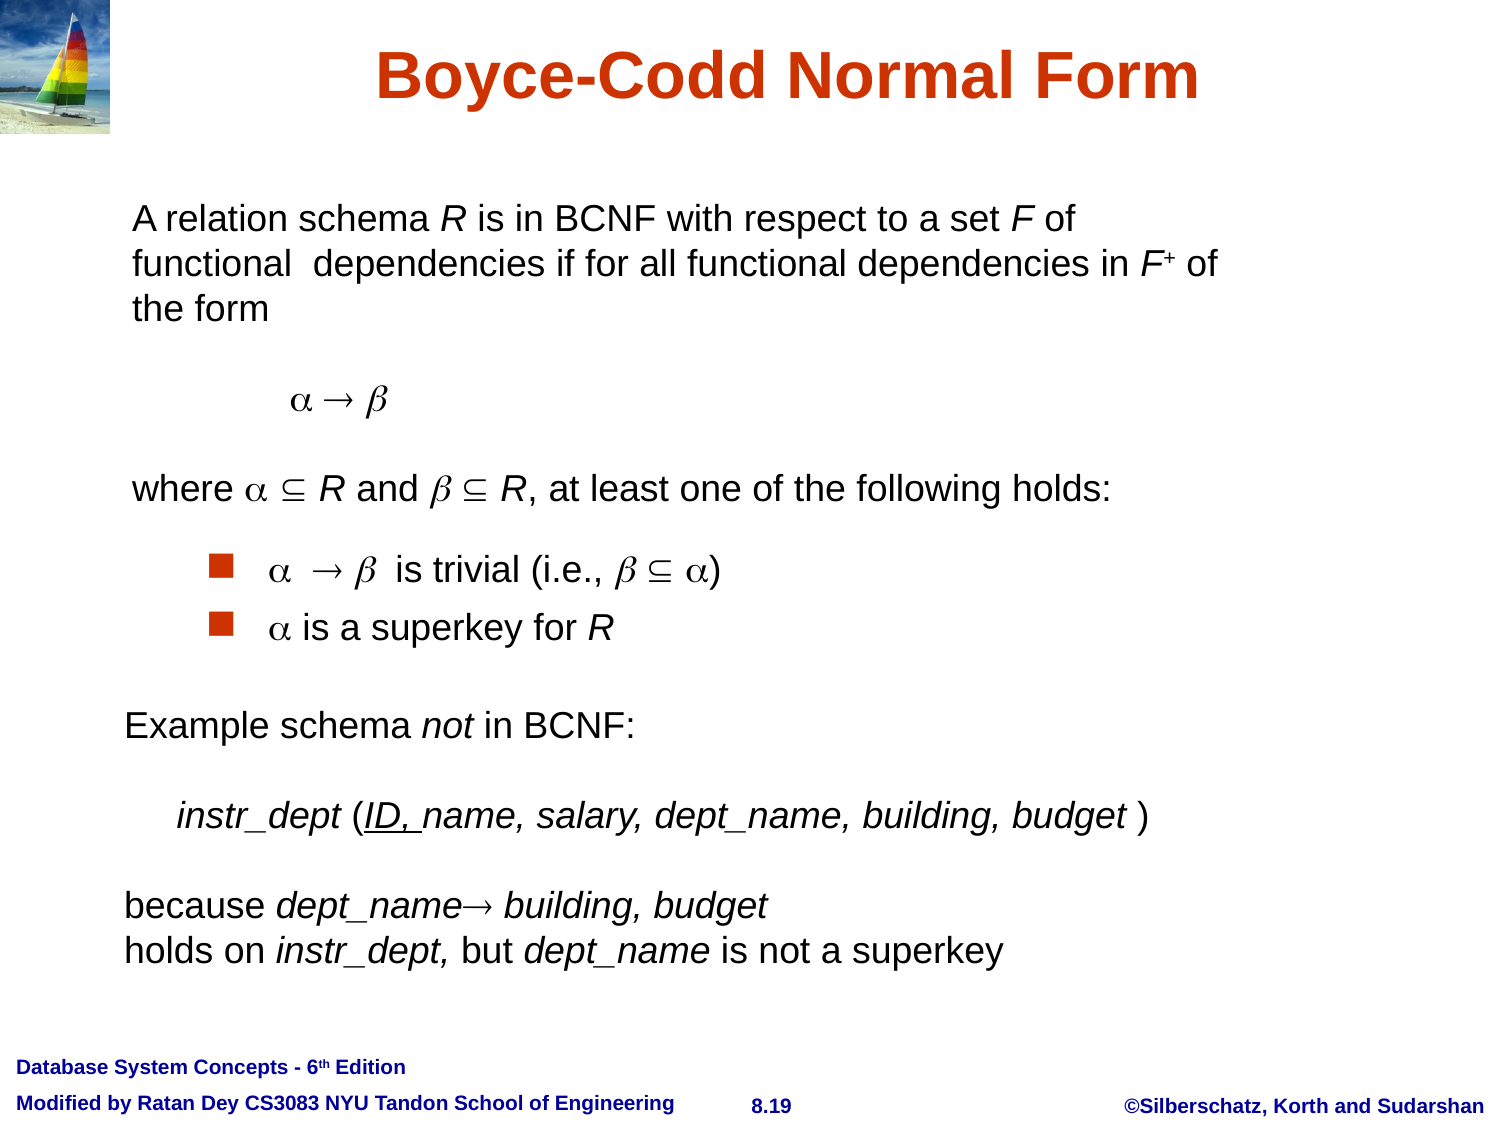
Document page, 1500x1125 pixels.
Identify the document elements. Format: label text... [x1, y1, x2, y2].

text_box A relation schema R is in BCNF with respect to a set F of functional dependencies if for all functional dependencies in F+ of the form    where   R and   R, at least one of the following holds: [117, 186, 1242, 517]
text_box Example schema not in BCNF: instr_dept (ID, name, salary, dept_name, building, budget ) because dept_name building, budget holds on instr_dept, but dept_name is not a superkey [109, 693, 1443, 979]
picture [0, 0, 110, 134]
list    is trivial (i.e.,   )  is a superkey for R [196, 537, 1274, 675]
title Boyce-Codd Normal Form [125, 18, 1452, 120]
